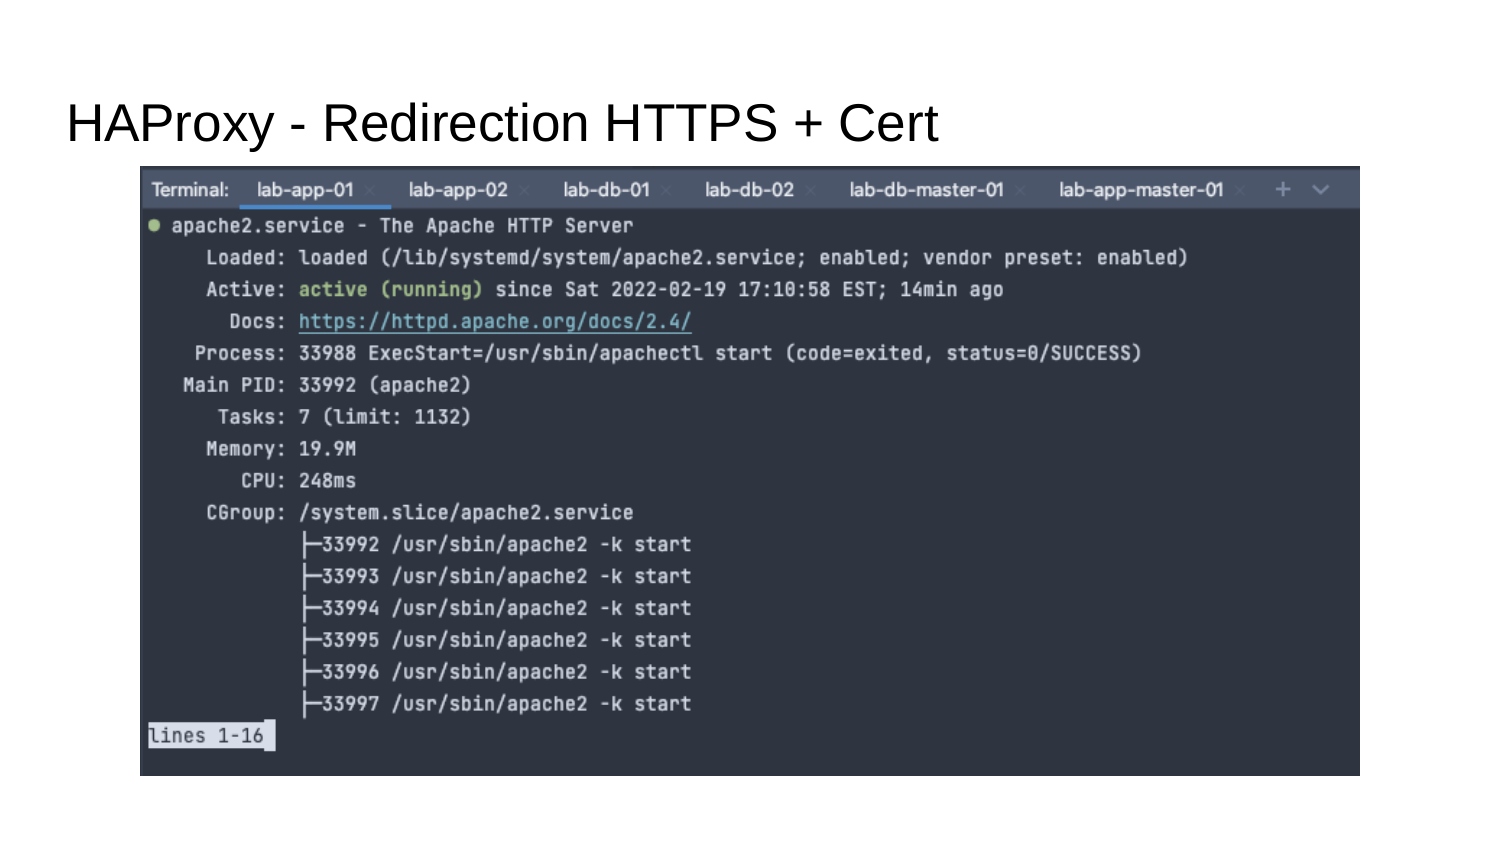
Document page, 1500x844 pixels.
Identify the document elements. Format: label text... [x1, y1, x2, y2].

title HAProxy - Redirection HTTPS + Cert [51, 72, 1449, 167]
picture [139, 166, 1361, 776]
